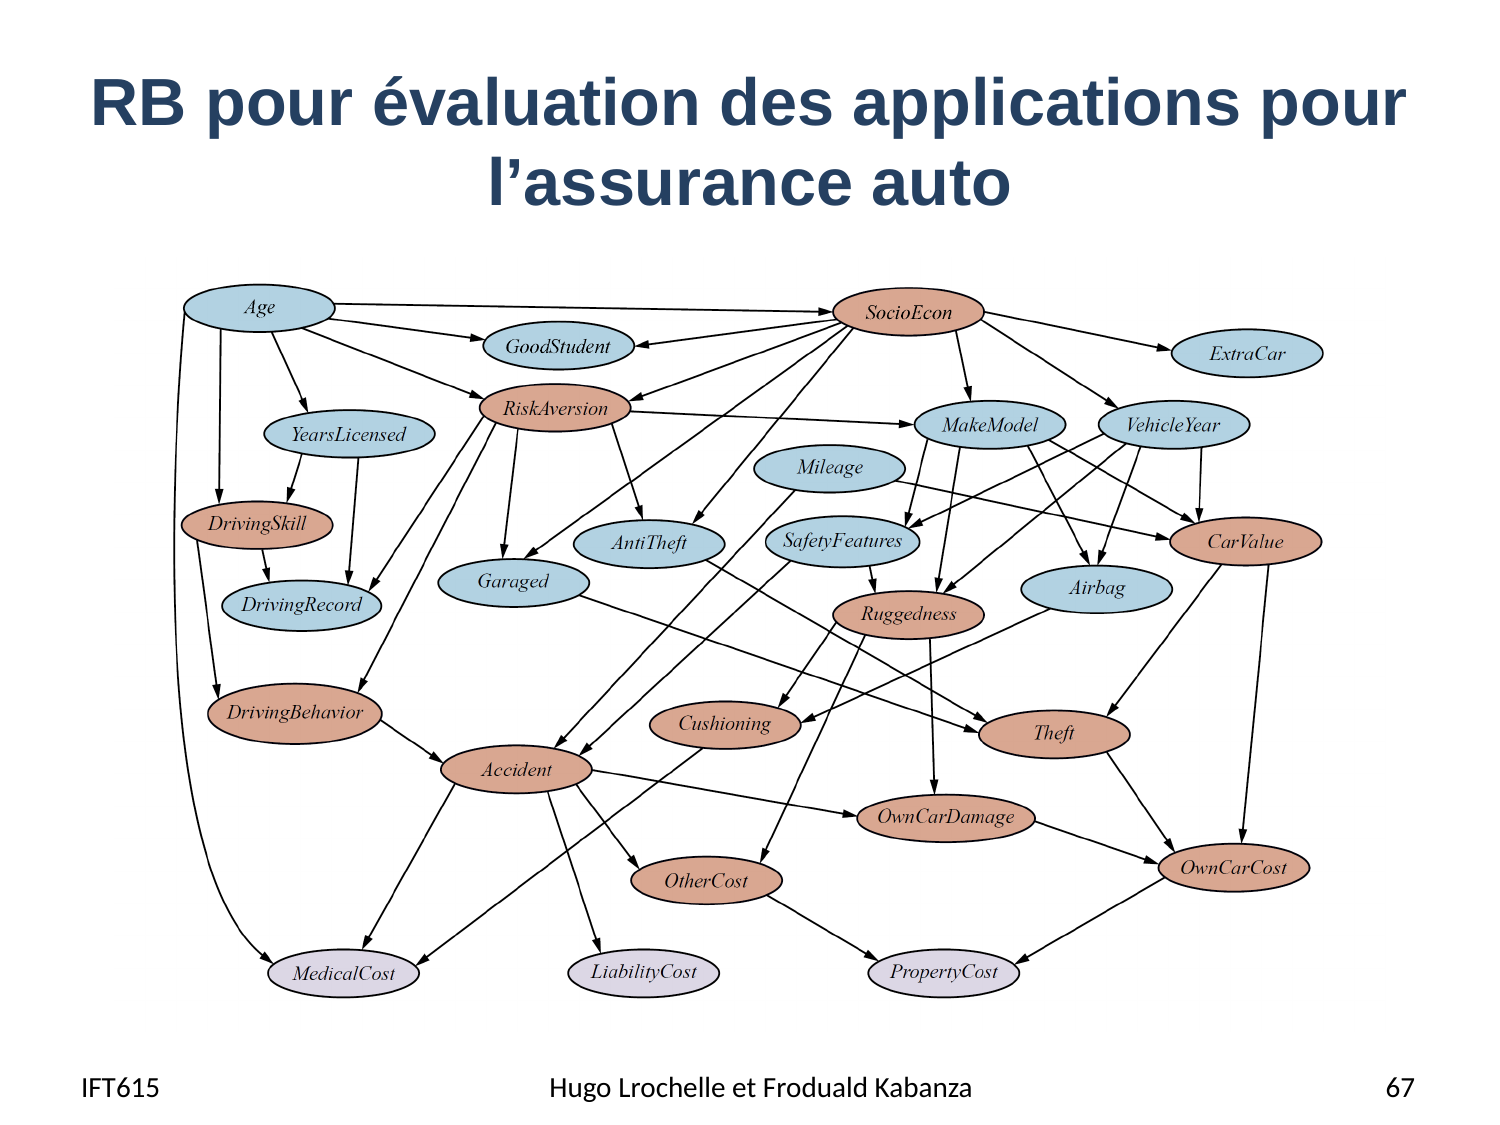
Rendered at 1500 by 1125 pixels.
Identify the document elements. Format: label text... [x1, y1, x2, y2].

title RB pour évaluation des applications pour l’assurance auto [75, 45, 1425, 233]
slide_number 67 [1080, 1056, 1431, 1117]
slide_number IFT615 [66, 1056, 356, 1117]
picture [114, 256, 1386, 1032]
footer Hugo Lrochelle et Froduald Kabanza [520, 1056, 996, 1117]
